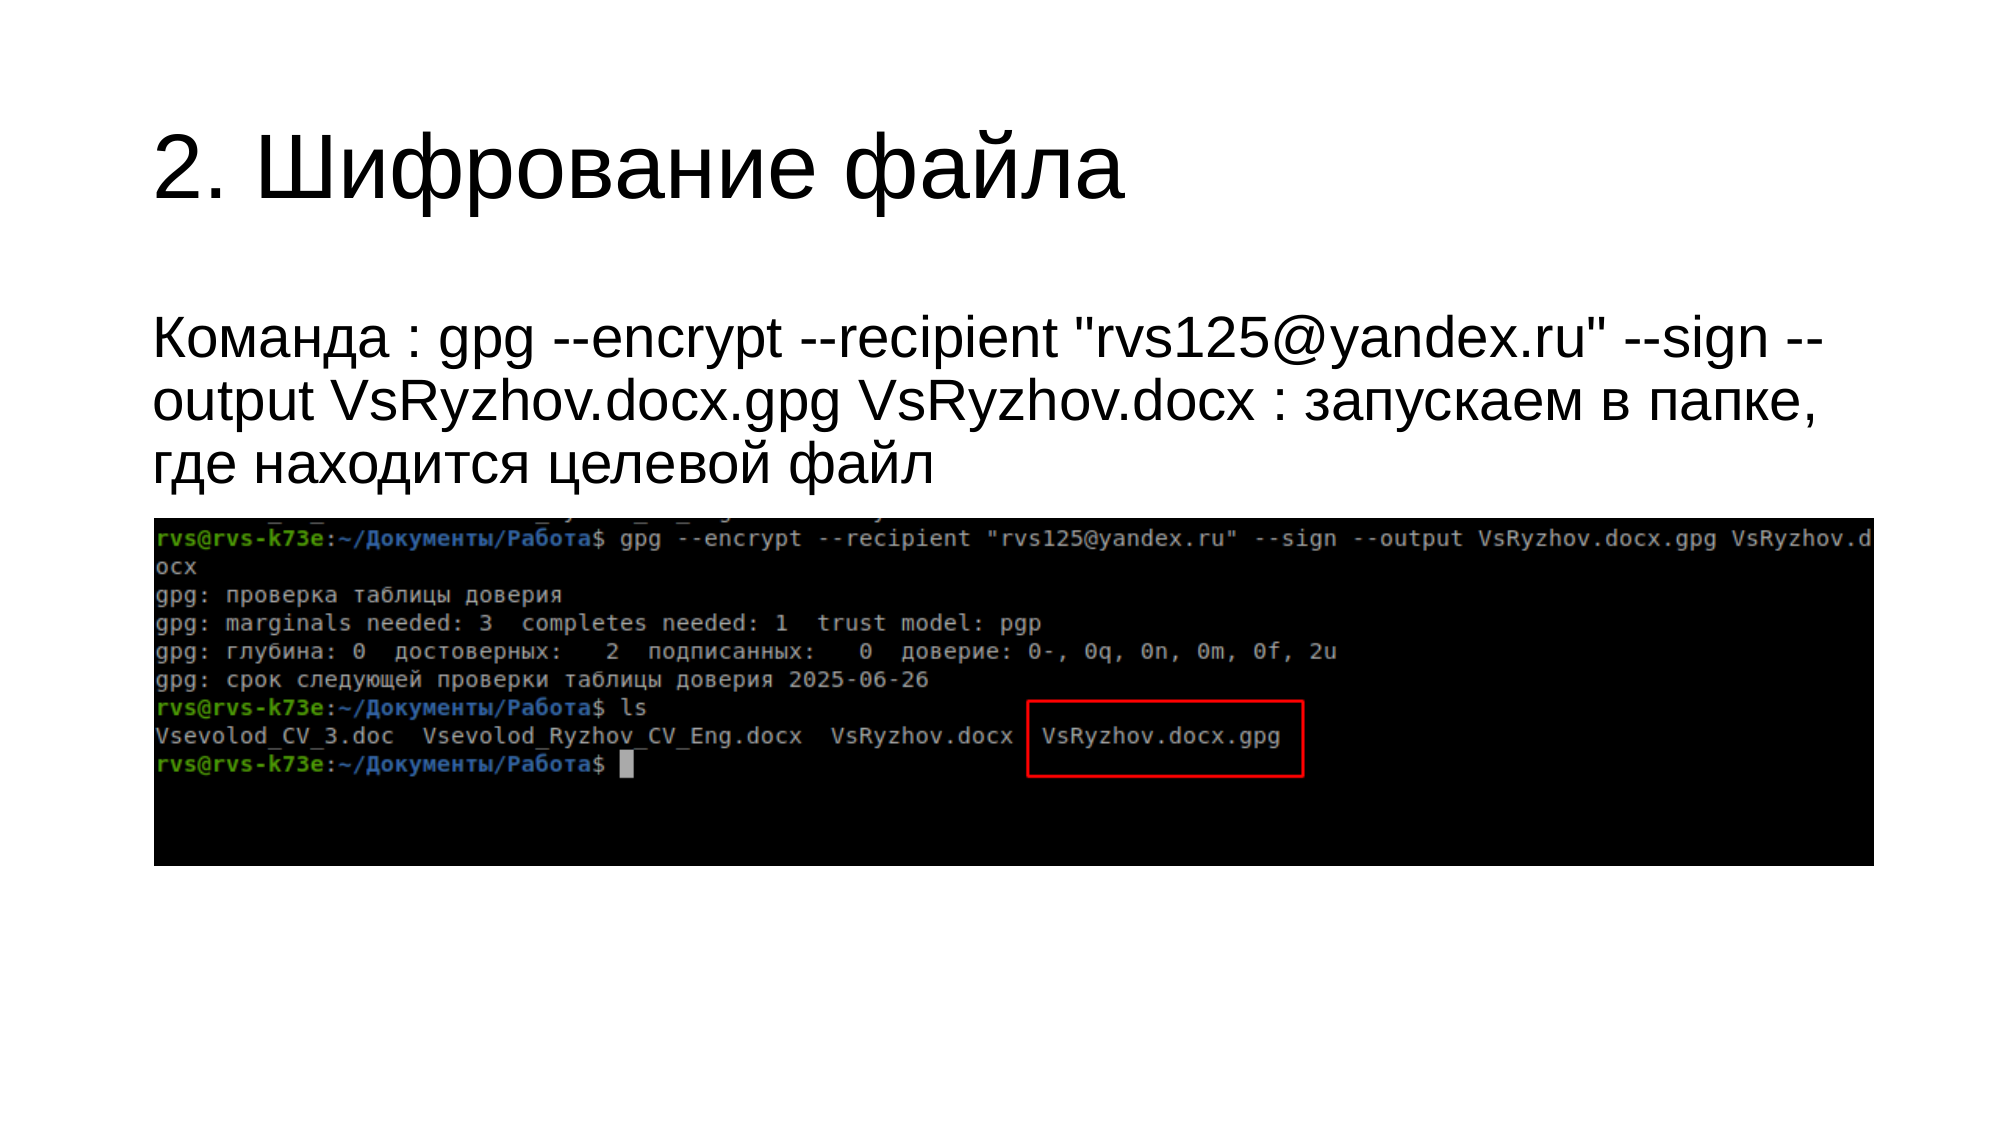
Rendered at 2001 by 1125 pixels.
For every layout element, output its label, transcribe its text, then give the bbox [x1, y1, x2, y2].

list Команда : gpg --encrypt --recipient "rvs125@yandex.ru" --sign --output VsRyzhov.docx.gpg VsRyzhov.docx : запускаем в папке, где находится целевой файл [137, 299, 1863, 535]
picture [154, 518, 1874, 866]
title 2. Шифрование файла [137, 59, 1863, 278]
